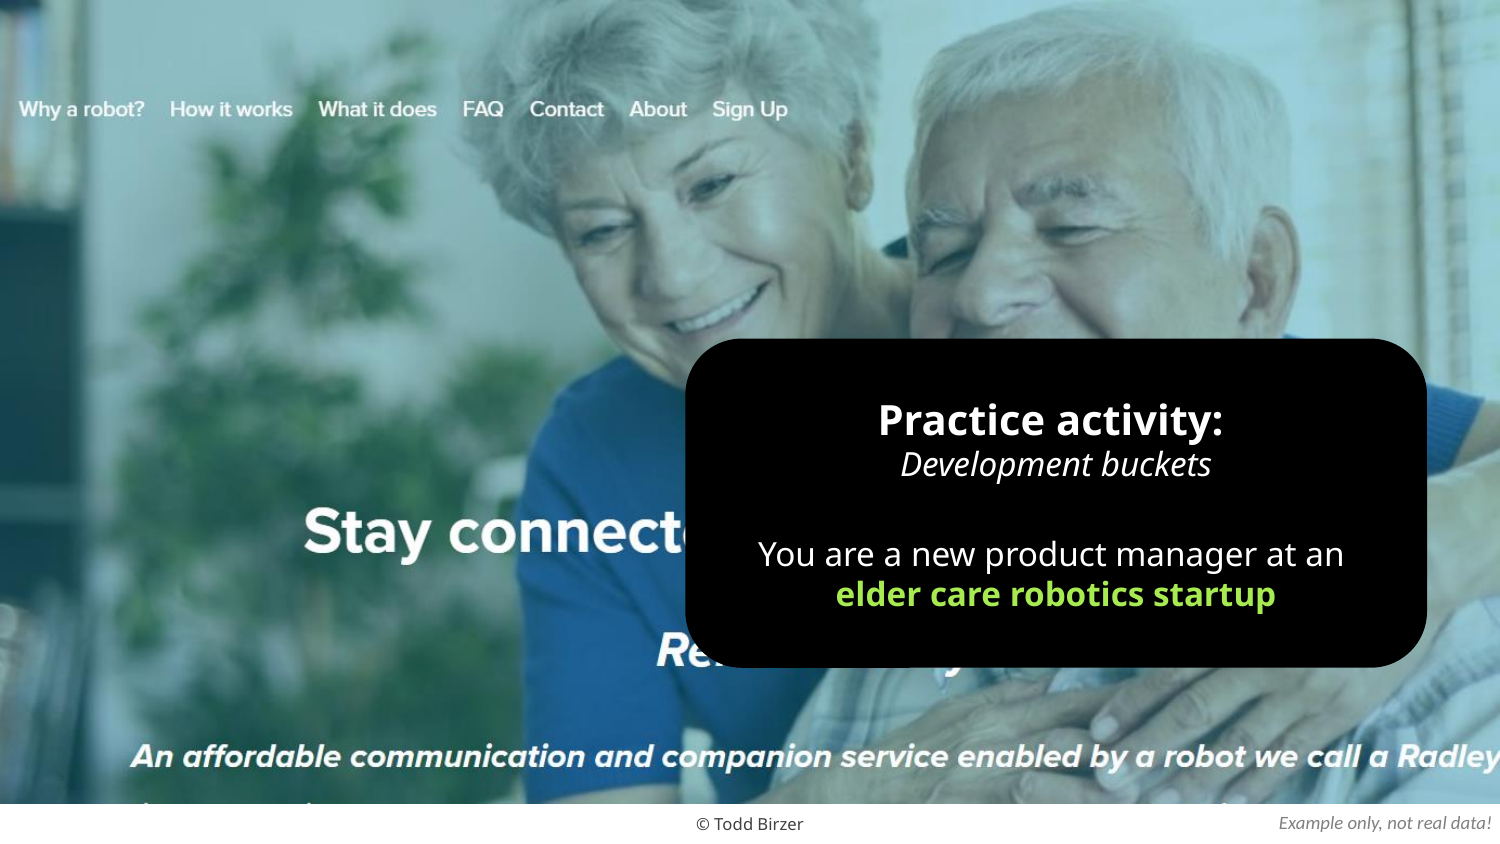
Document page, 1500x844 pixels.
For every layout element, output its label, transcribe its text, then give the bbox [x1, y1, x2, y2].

picture [0, 0, 1500, 804]
text_box Example only, not real data! [1264, 812, 1500, 841]
